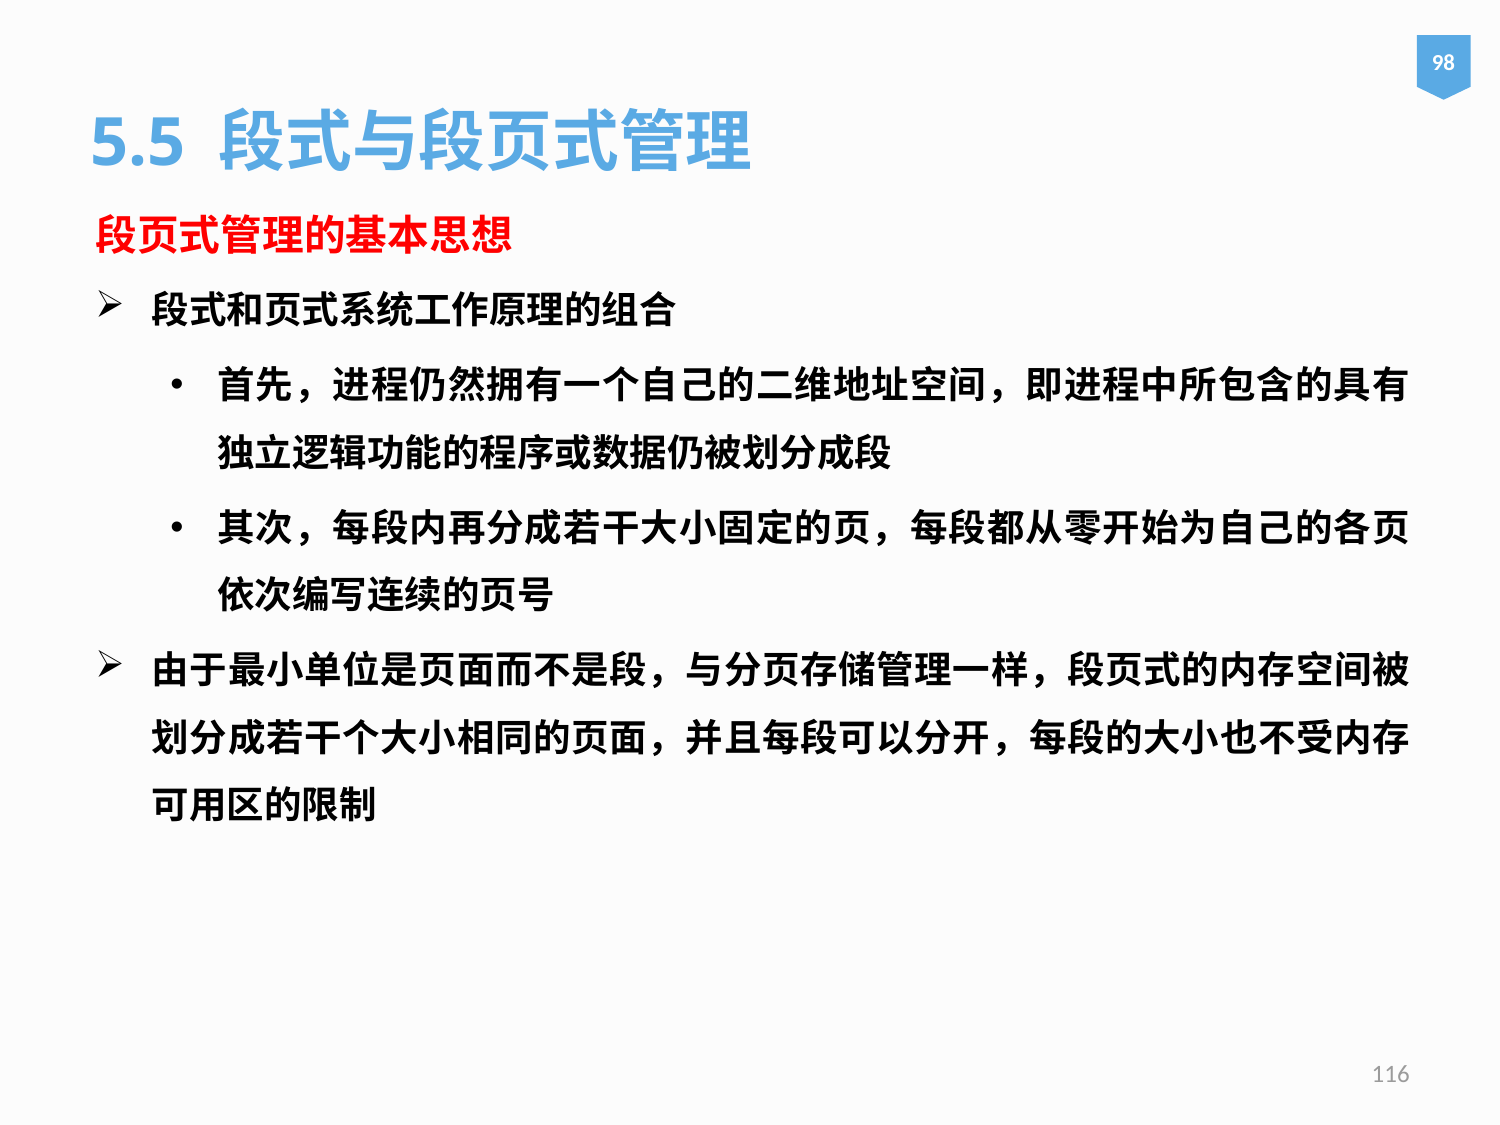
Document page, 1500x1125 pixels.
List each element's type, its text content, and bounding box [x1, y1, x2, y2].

slide_number 116 [1074, 1042, 1425, 1103]
text_box 段式和页式系统工作原理的组合 首先，进程仍然拥有一个自己的二维地址空间，即进程中所包含的具有独立逻辑功能的程序或数据仍被划分成段 其次，每段内再分成若干大小固定的页，每段都从零开始为自己的各页依次编写连续的页号 由于最小单位是页面而不是段，与分页存储管理一样，段页式的内存空间被划分成若干个大小相同的页面，并且每段可以分开，每段的大小也不受内存可用区的限制 [80, 256, 1425, 924]
text_box 段页式管理的基本思想 [80, 176, 1392, 256]
text_box 98 [1414, 33, 1473, 102]
text_box 5.5 段式与段页式管理 [74, 45, 1425, 233]
